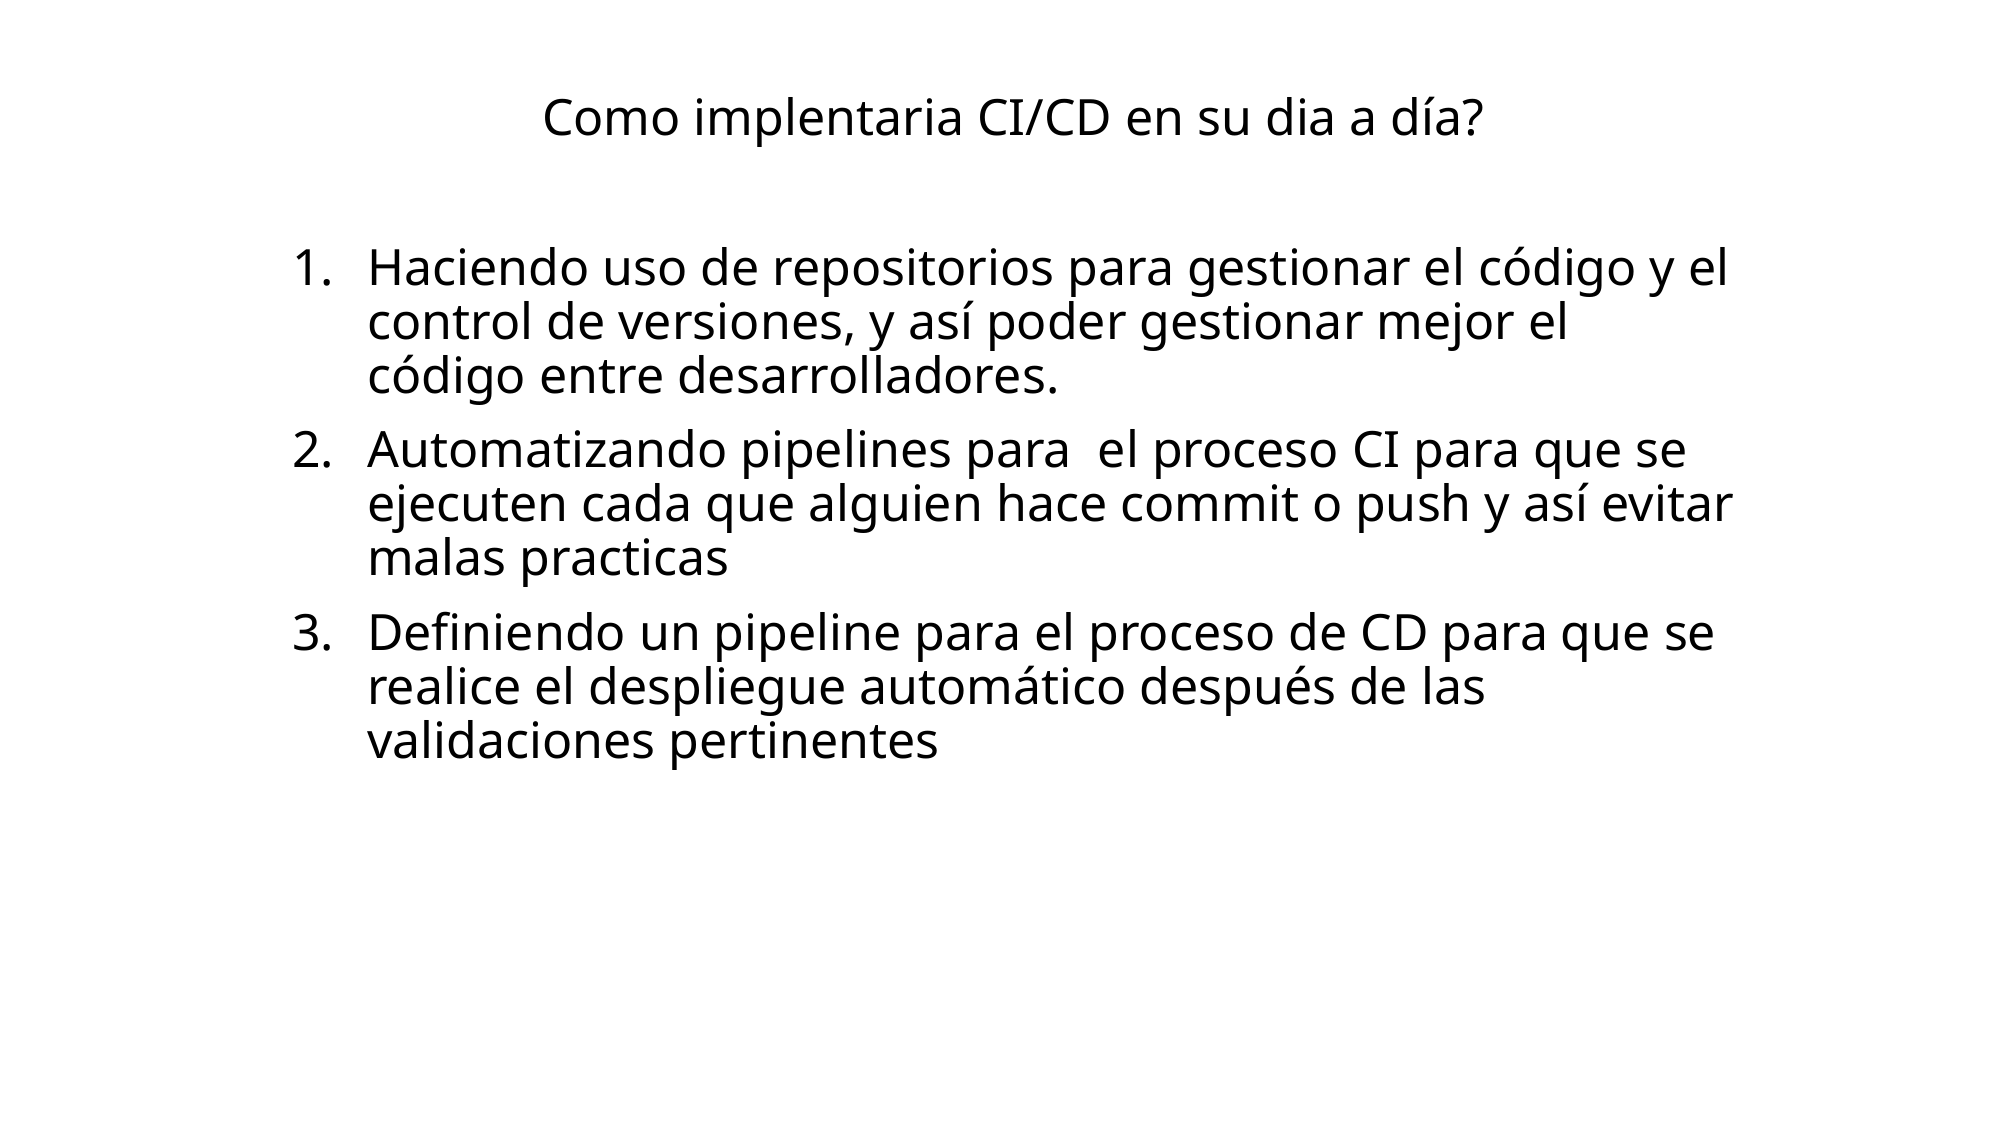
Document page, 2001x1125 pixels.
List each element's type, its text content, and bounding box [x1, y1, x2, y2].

subtitle Como implentaria CI/CD en su dia a día? Haciendo uso de repositorios para gestionar el código y el control de versiones, y así poder gestionar mejor el código entre desarrolladores. Automatizando pipelines para el proceso CI para que se ejecuten cada que alguien hace commit o push y así evitar malas practicas Definiendo un pipeline para el proceso de CD para que se realice el despliegue automático después de las validaciones pertinentes [277, 84, 1750, 863]
